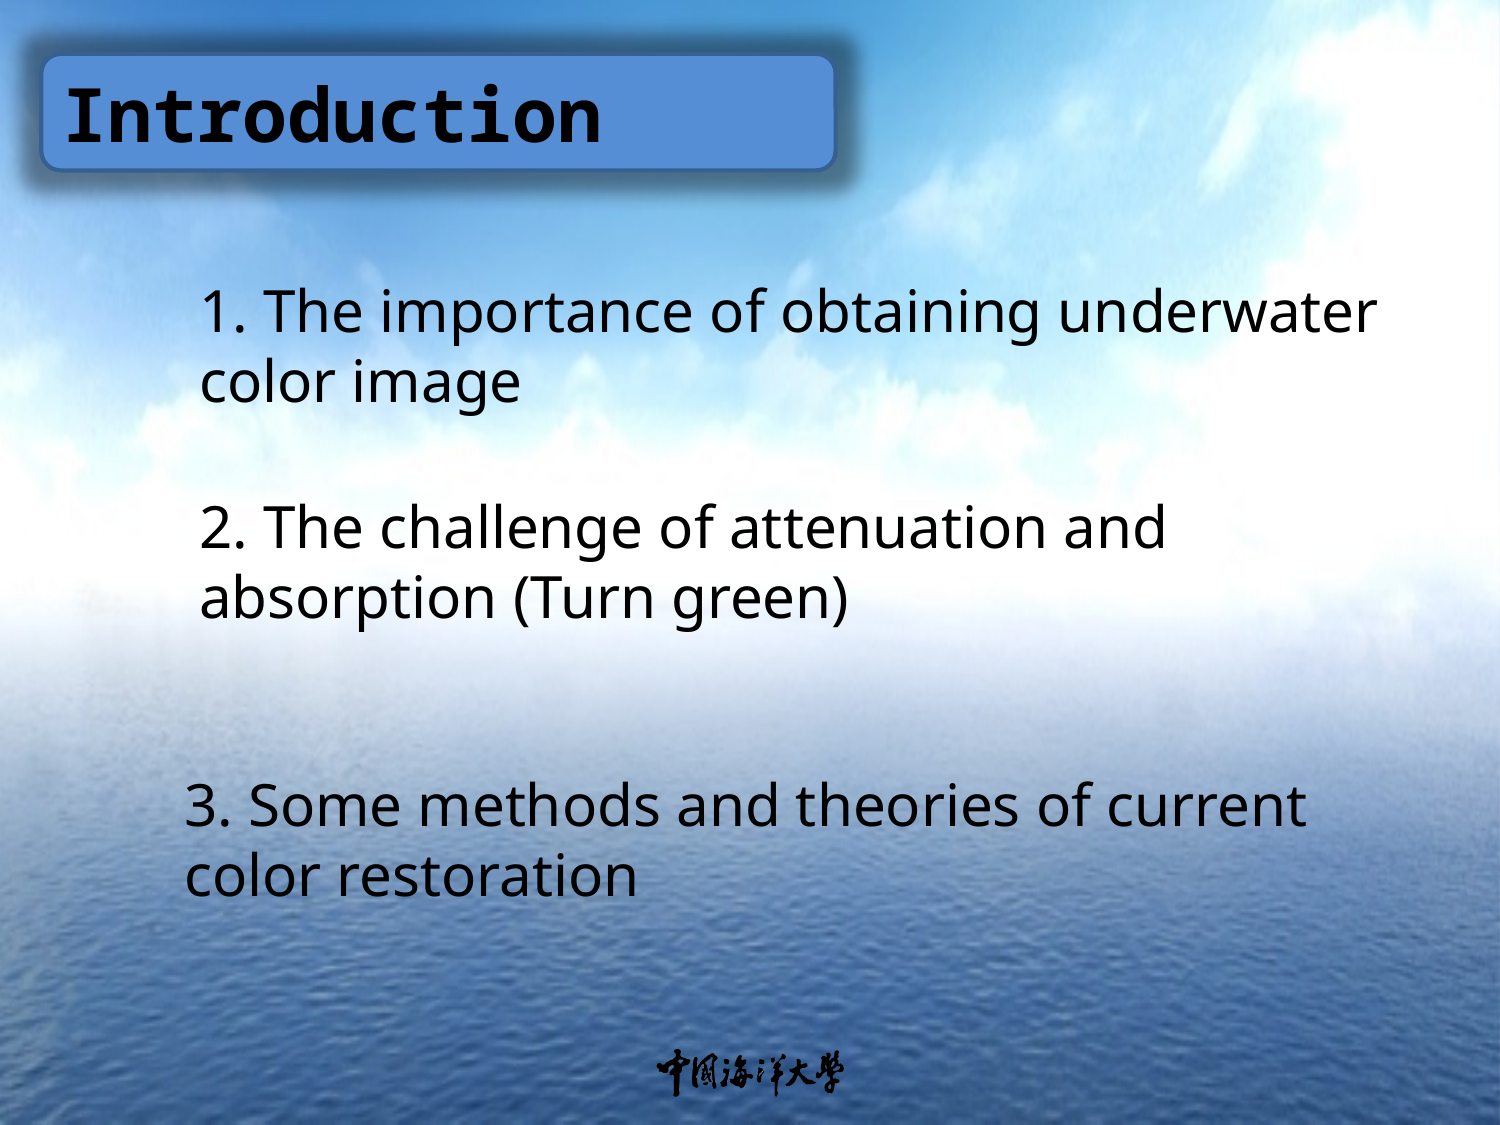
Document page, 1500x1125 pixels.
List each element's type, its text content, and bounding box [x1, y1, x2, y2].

text_box Introduction [41, 53, 836, 171]
text_box 2. The challenge of attenuation and absorption (Turn green) [184, 482, 1296, 638]
text_box 1. The importance of obtaining underwater color image [184, 267, 1423, 422]
text_box 3. Some methods and theories of current color restoration [169, 760, 1422, 916]
picture [0, 0, 1500, 1125]
